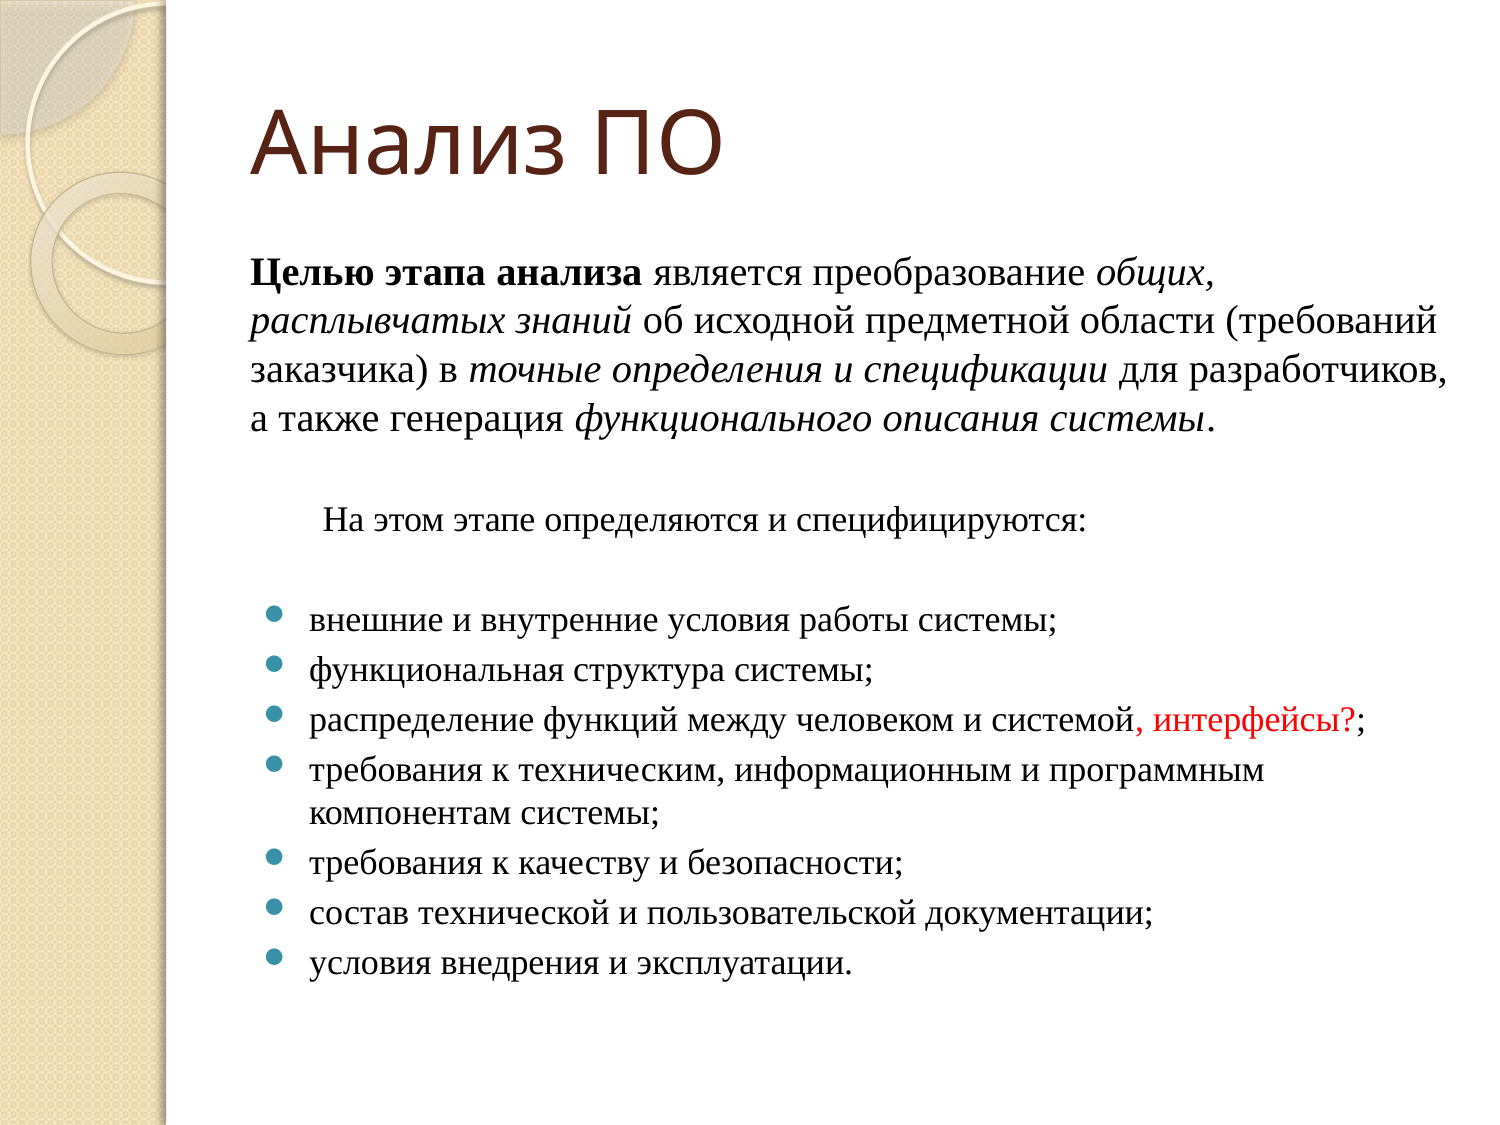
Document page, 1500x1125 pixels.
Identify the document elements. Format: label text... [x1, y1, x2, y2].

list Целью этапа анализа является преобразование общих, расплывчатых знаний об исходной предметной области (требований заказчика) в точные определения и спецификации для разработчиков, а также генерация функционального описания системы. На этом этапе определяются и специфицируются: внешние и внутренние условия работы системы; функциональная структура системы; распределение функций между человеком и системой, интерфейсы?; требования к техническим, информационным и программным компонентам системы; требования к качеству и безопасности; состав технической и пользовательской документации; условия внедрения и эксплуатации. [235, 237, 1466, 1025]
title Анализ ПО [235, 45, 1466, 233]
